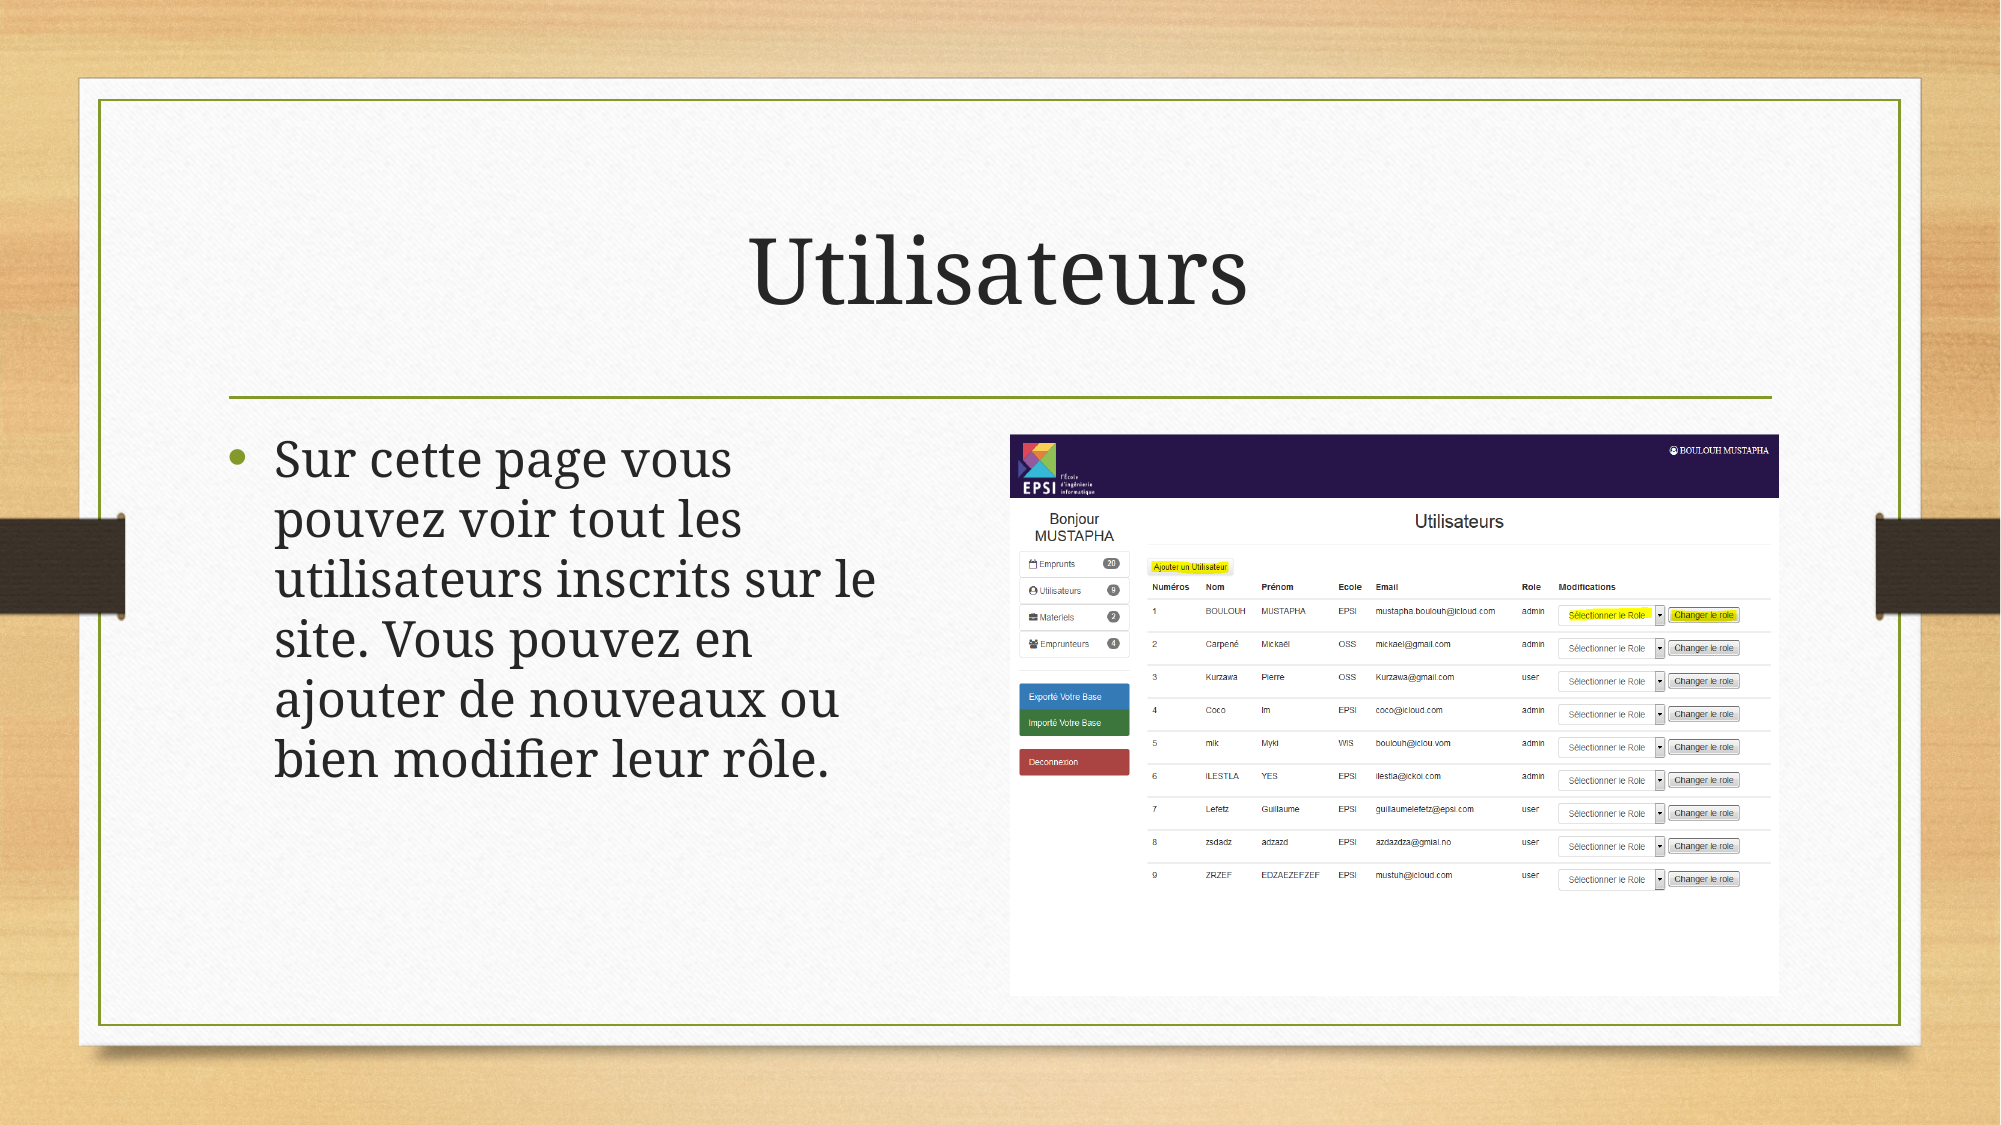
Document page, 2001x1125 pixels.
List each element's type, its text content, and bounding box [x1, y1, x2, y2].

list Sur cette page vous pouvez voir tout les utilisateurs inscrits sur le site. Vous pouvez en ajouter de nouveaux ou bien modifier leur rôle. [212, 419, 910, 964]
title Utilisateurs [212, 161, 1788, 375]
picture [0, 0, 2001, 1125]
